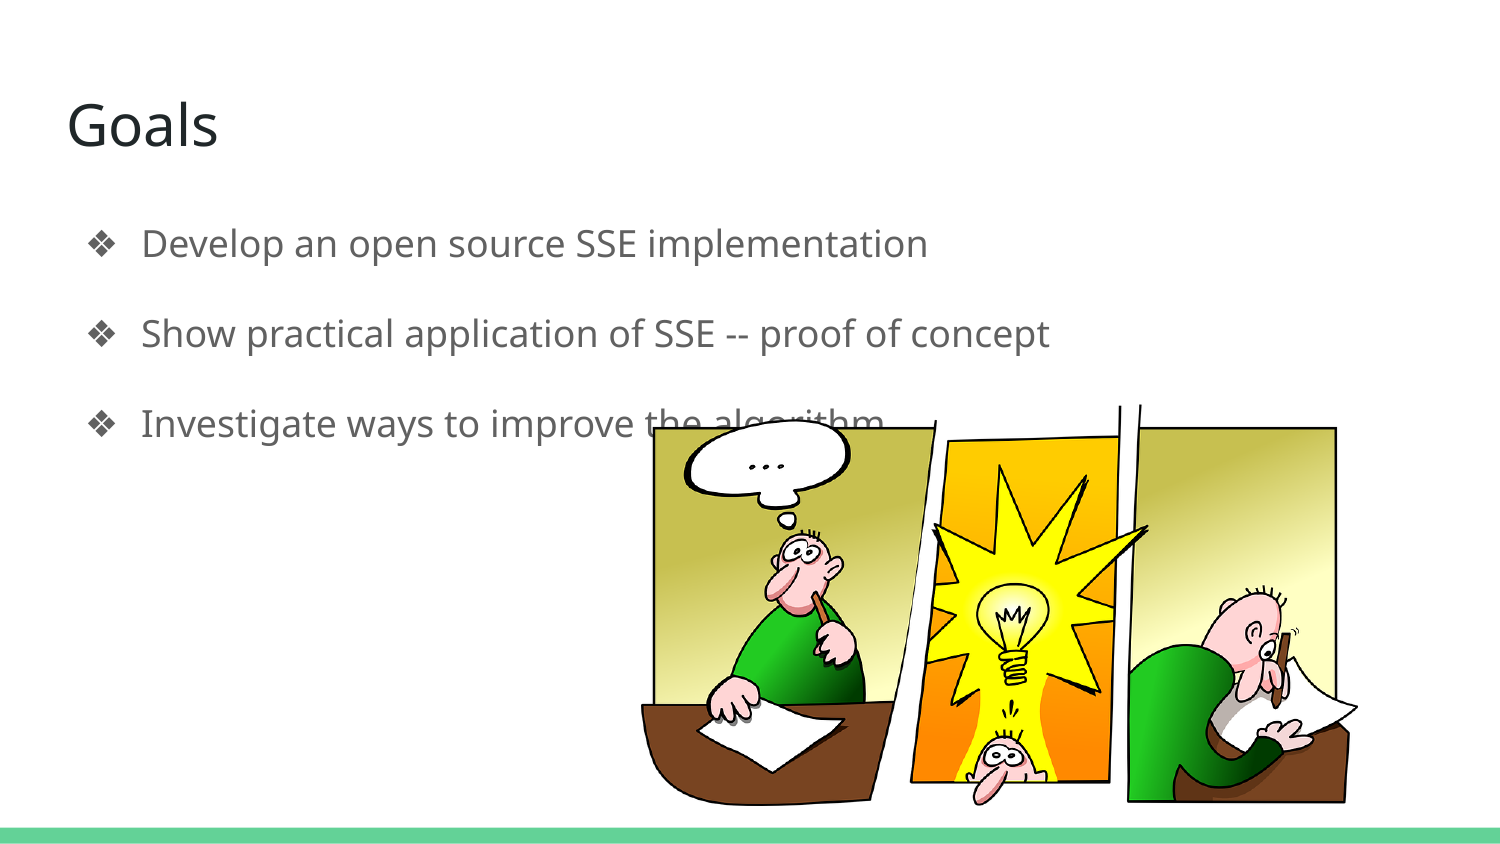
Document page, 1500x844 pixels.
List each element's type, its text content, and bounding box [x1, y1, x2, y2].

picture [641, 402, 1358, 806]
list Develop an open source SSE implementation Show practical application of SSE -- proof of concept Investigate ways to improve the algorithm [51, 160, 1449, 721]
title Goals [51, 72, 1449, 160]
